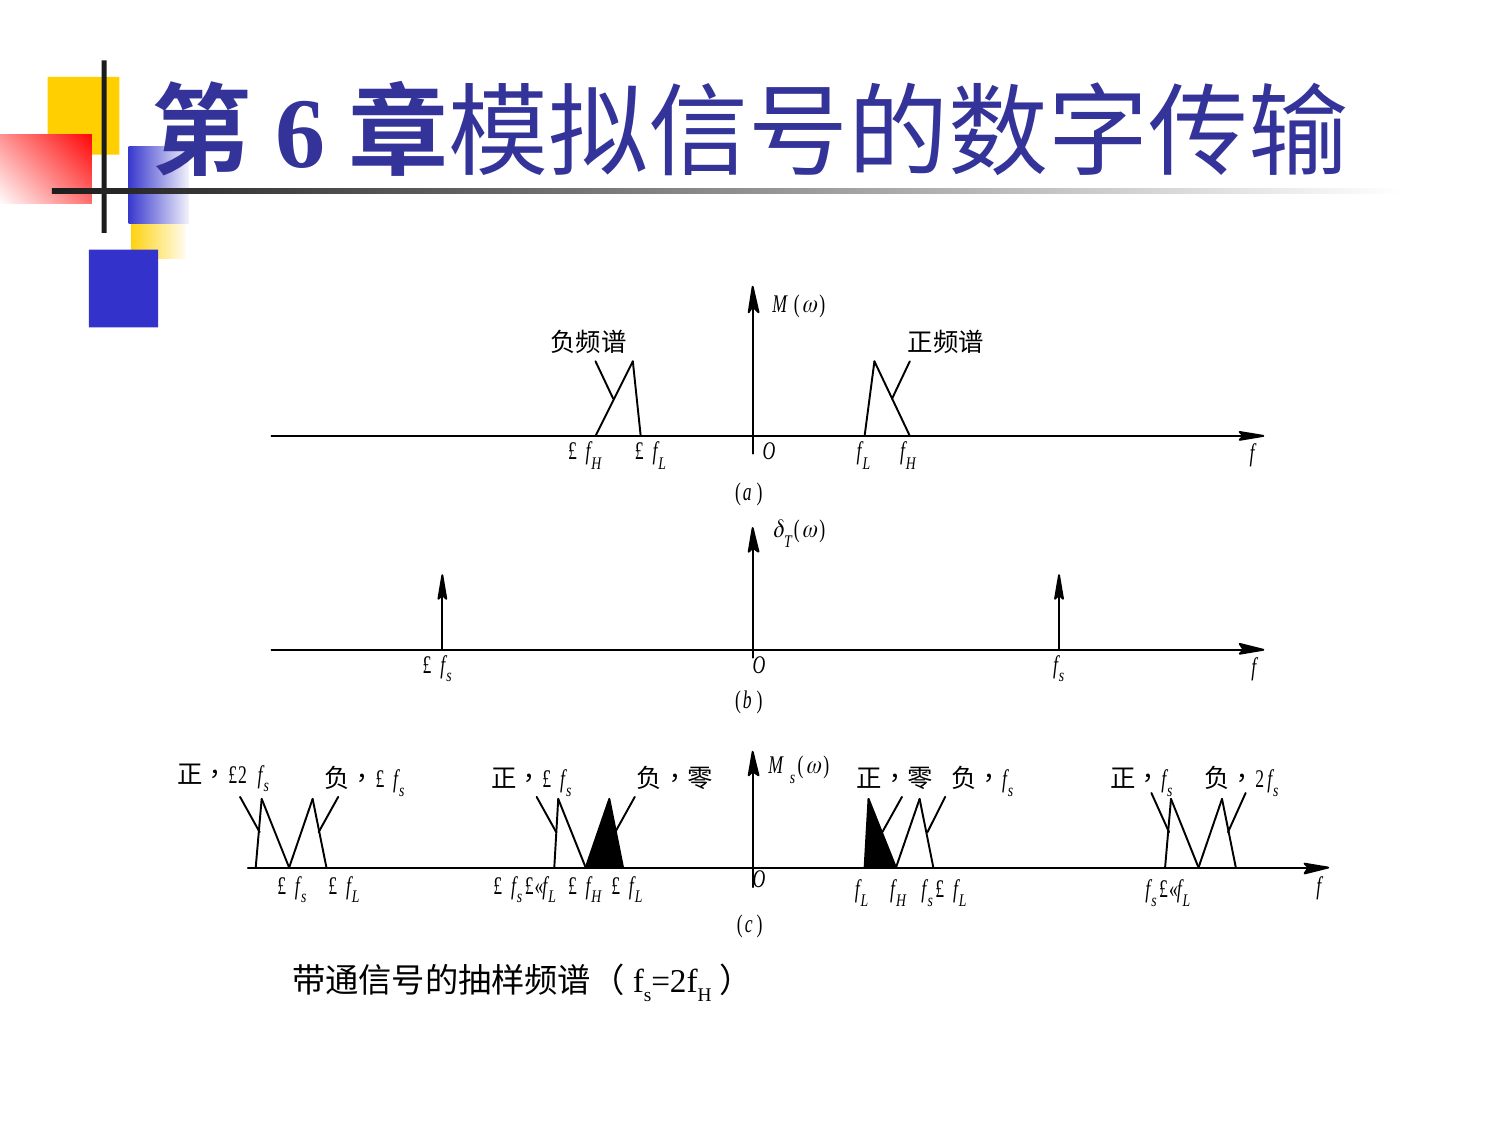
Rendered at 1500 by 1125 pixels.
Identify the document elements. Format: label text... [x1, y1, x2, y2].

text_box 第6章模拟信号的数字传输 [112, 7, 1388, 195]
text_box 带通信号的抽样频谱（fs=2fH） [277, 959, 1203, 1013]
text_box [147, 278, 1354, 951]
